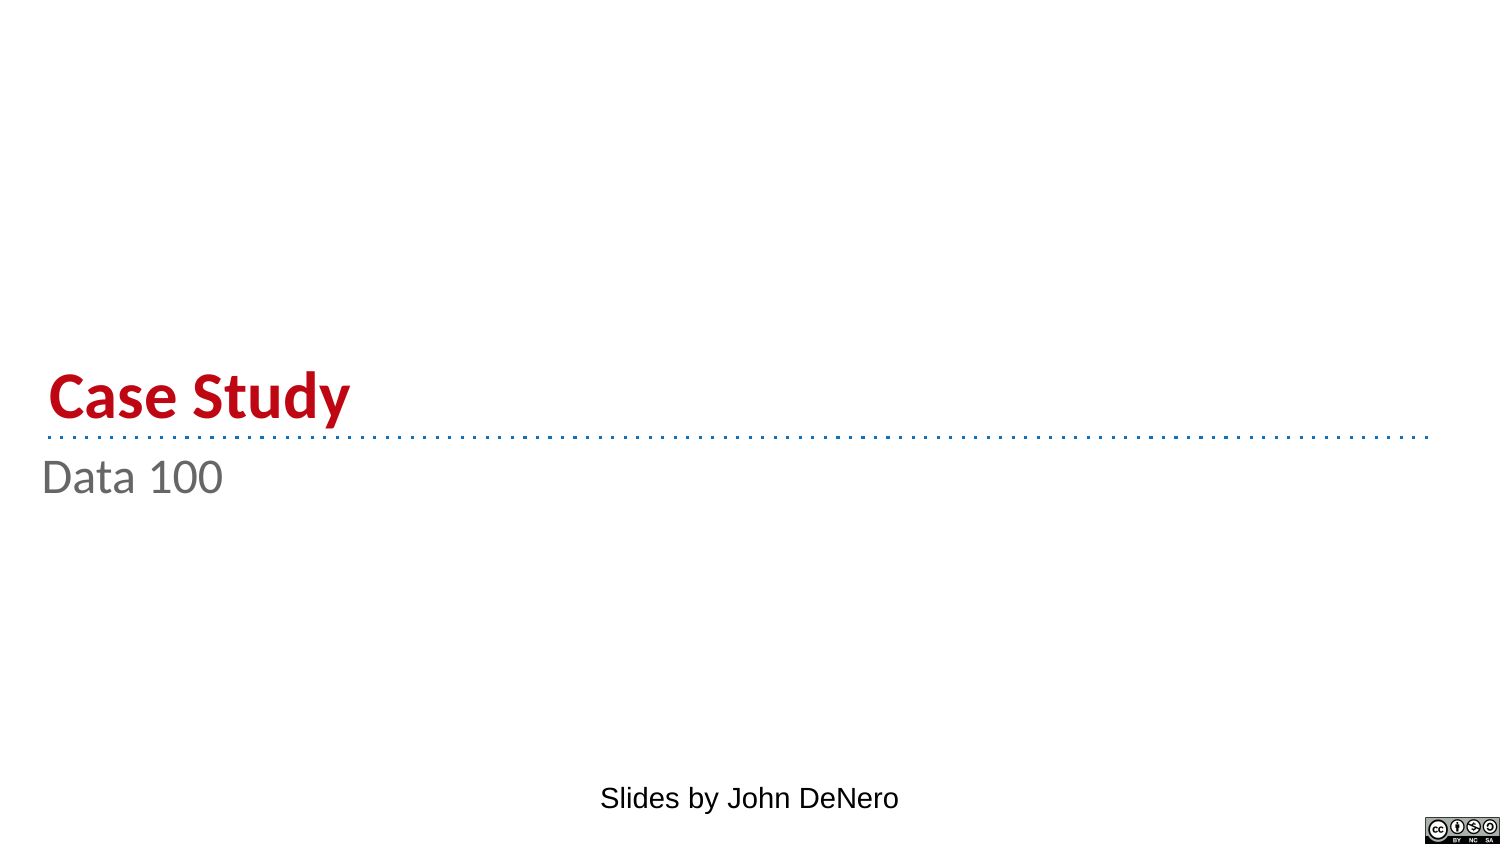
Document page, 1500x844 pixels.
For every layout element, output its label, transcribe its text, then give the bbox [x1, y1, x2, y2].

text_box Slides by John DeNero [59, 763, 1441, 844]
title Case Study [34, 318, 1114, 448]
picture [1441, 817, 1500, 844]
subtitle Data 100 [26, 428, 910, 558]
